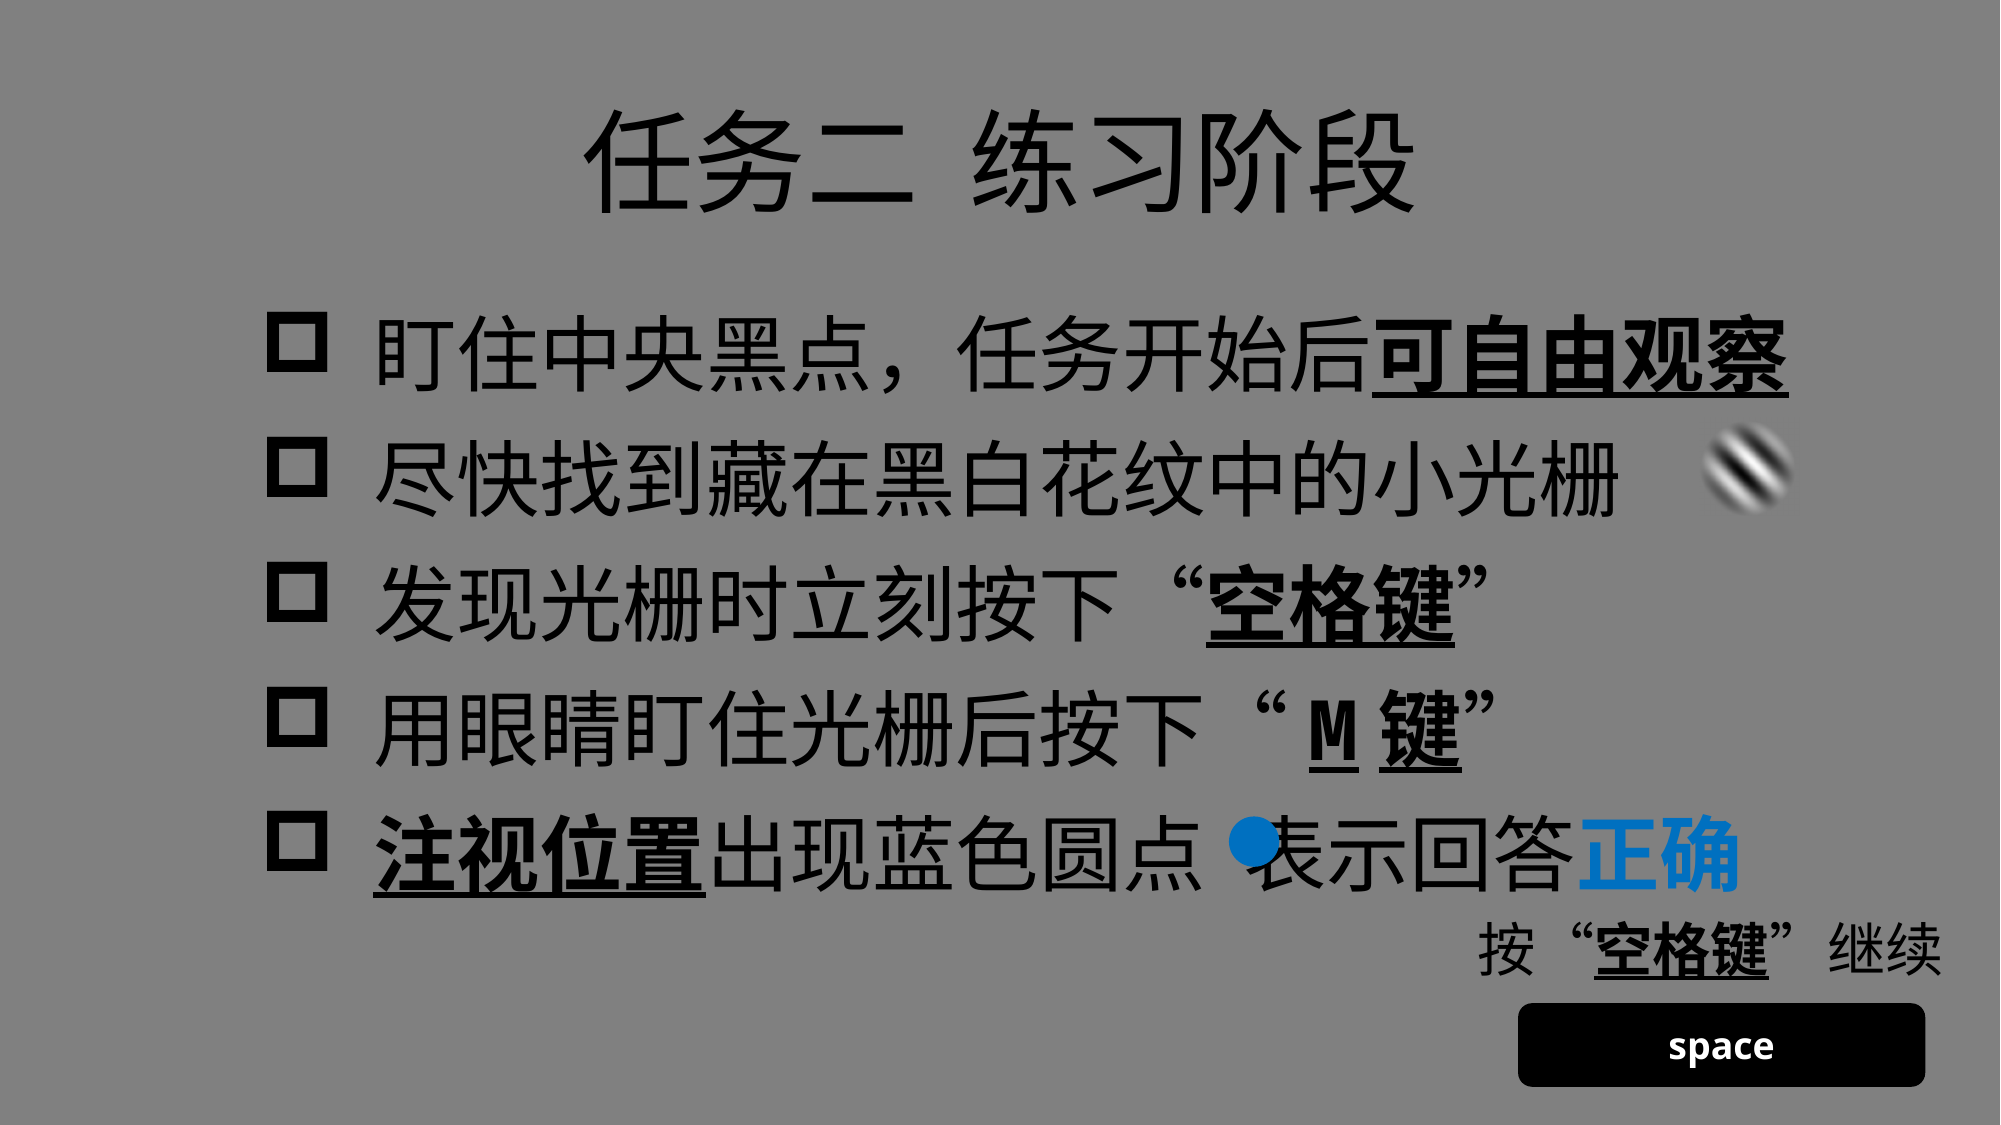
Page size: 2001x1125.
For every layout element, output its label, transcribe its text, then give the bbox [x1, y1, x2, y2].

text_box 按“空格键”继续 [1453, 906, 1968, 991]
text_box space [1516, 1001, 1927, 1089]
text_box 盯住中央黑点，任务开始后可自由观察 尽快找到藏在黑白花纹中的小光栅 发现光栅时立刻按下“空格键” 用眼睛盯住光栅后按下“M键” 注视位置出现蓝色圆点 表示回答正确 [246, 269, 1840, 910]
text_box 任务二 练习阶段 [447, 84, 1553, 235]
text_box [1227, 814, 1281, 869]
picture [1698, 417, 1800, 516]
